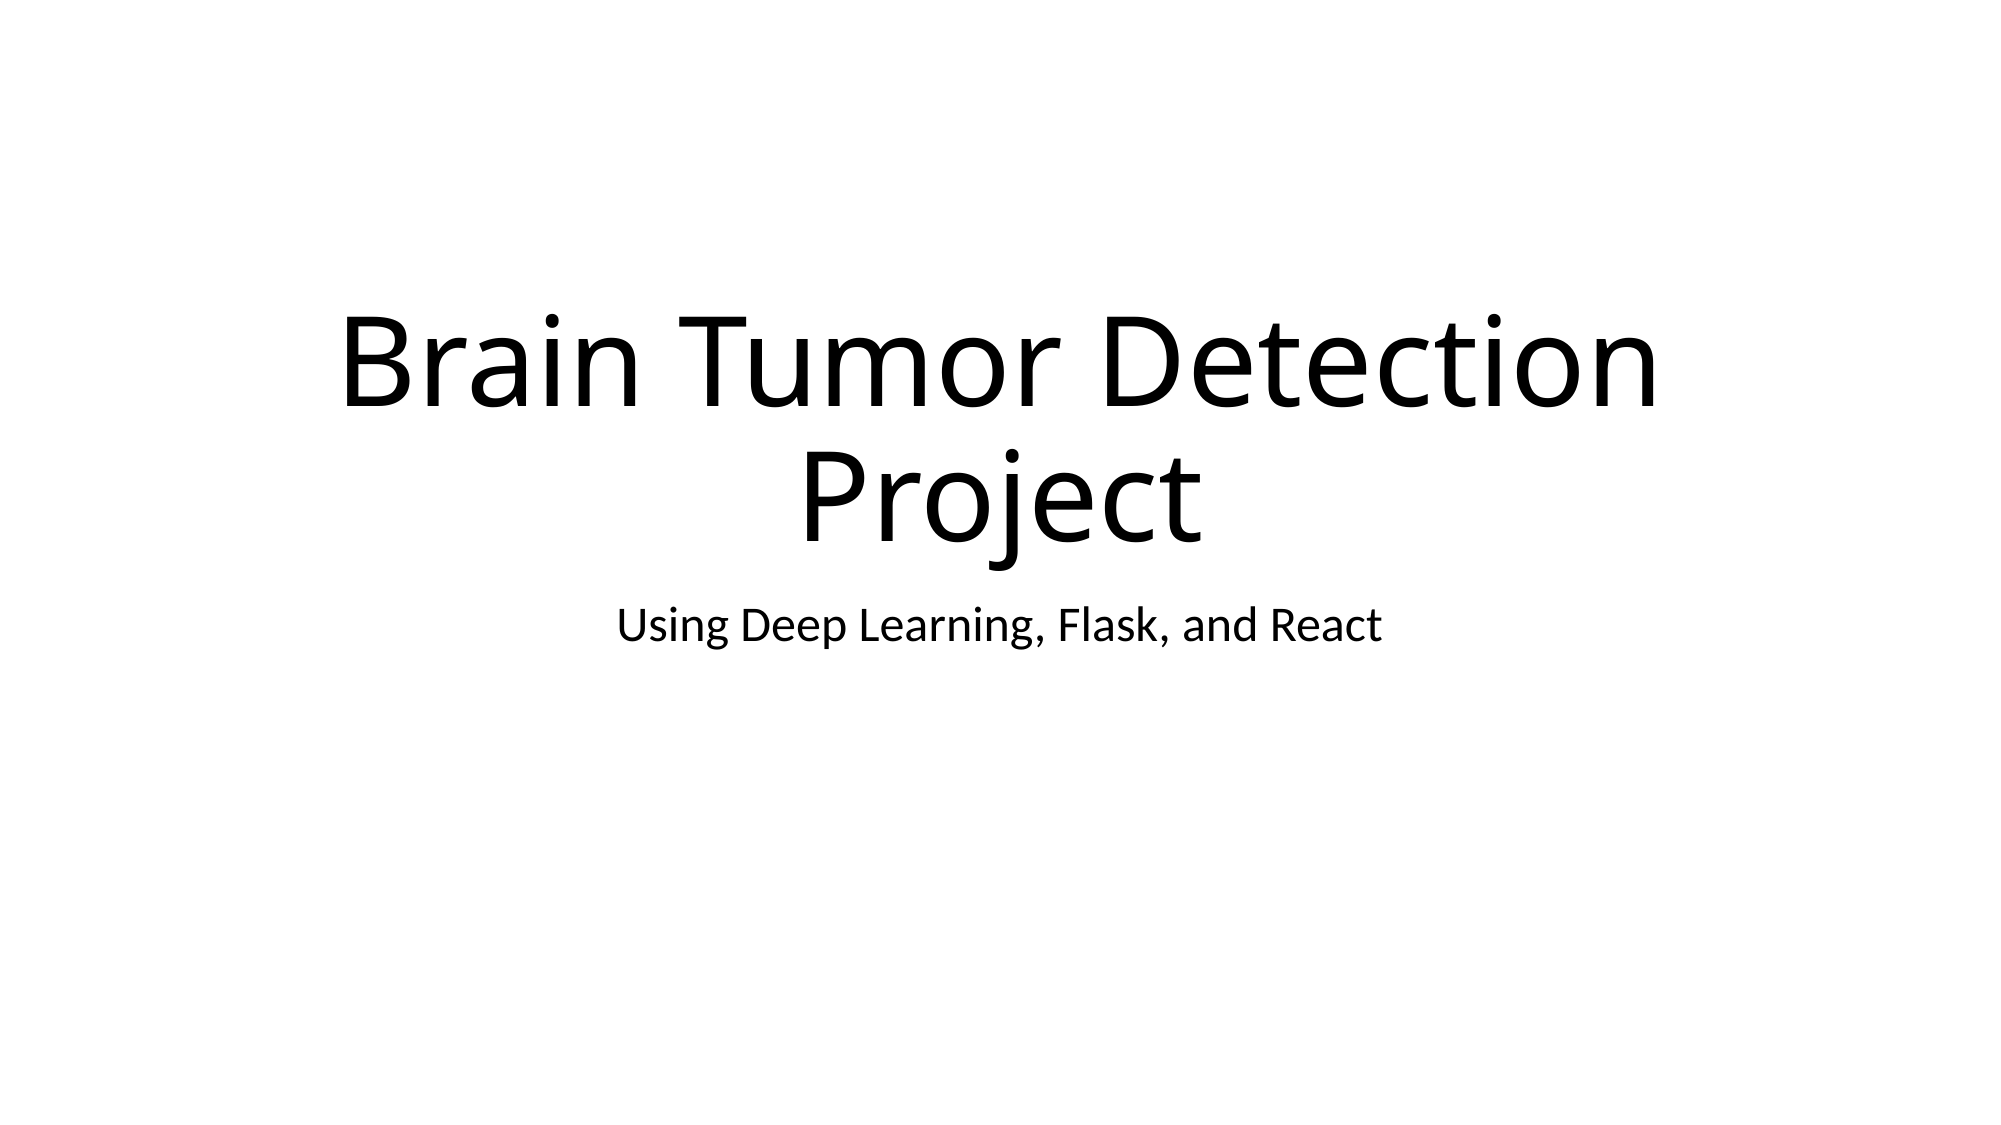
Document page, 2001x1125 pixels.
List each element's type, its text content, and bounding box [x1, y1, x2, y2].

subtitle Using Deep Learning, Flask, and React [249, 590, 1750, 863]
title Brain Tumor Detection Project [249, 184, 1750, 576]
